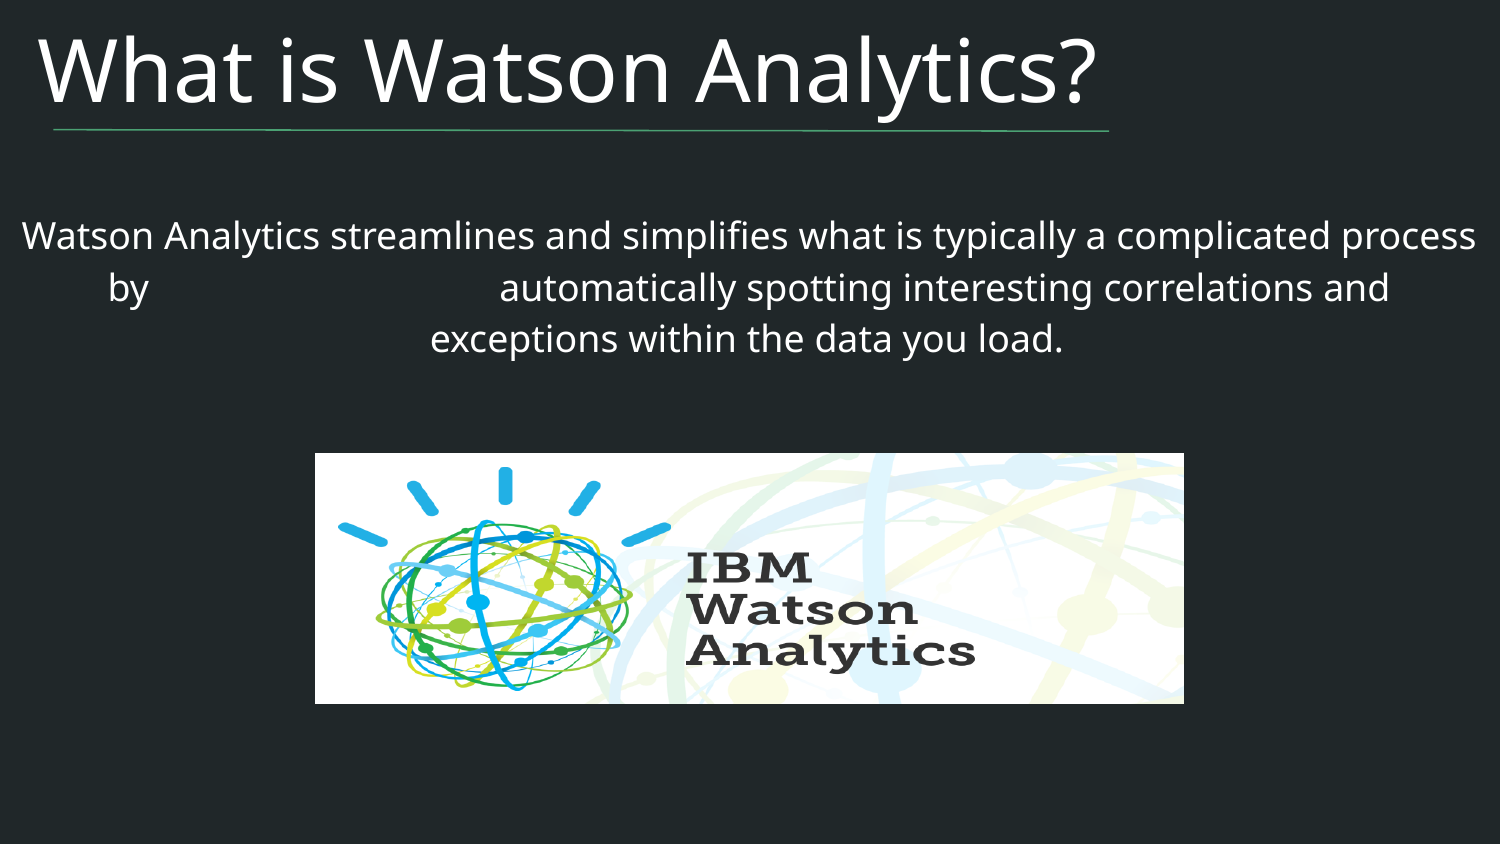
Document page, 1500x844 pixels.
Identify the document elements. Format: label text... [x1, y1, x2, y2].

list What is Watson Analytics? Watson Analytics streamlines and simplifies what is typically a complicated process by automatically spotting interesting correlations and exceptions within the data you load. [0, 0, 1500, 844]
picture [314, 452, 1185, 704]
